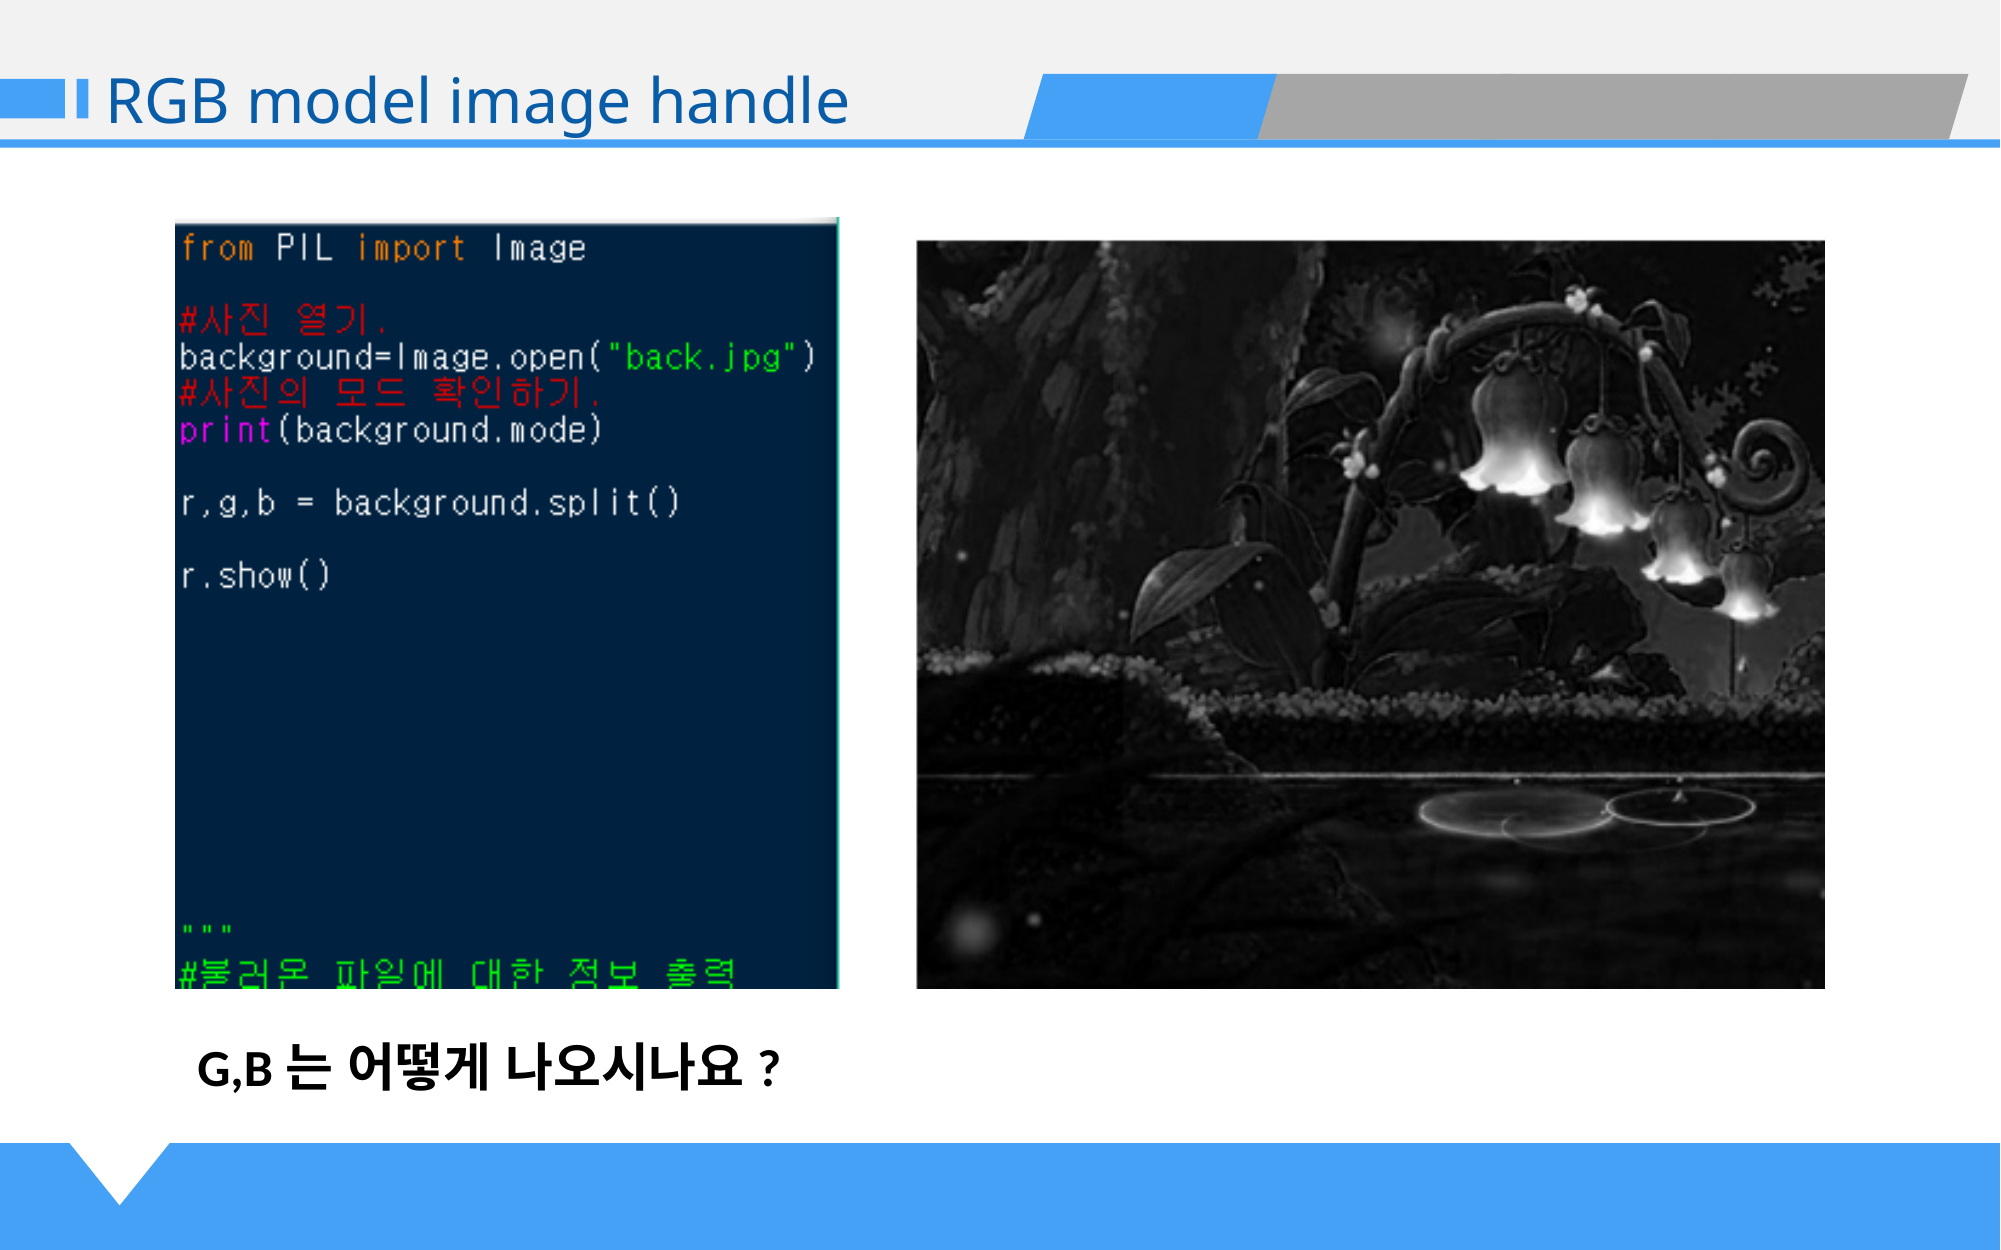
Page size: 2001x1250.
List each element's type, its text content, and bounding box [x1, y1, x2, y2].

text_box G,B는 어떻게 나오시나요? [182, 1027, 796, 1105]
text_box [0, 78, 66, 119]
text_box [76, 78, 89, 119]
text_box RGB model image handle [90, 54, 1000, 144]
picture [175, 217, 1825, 989]
text_box [0, 0, 2000, 138]
text_box [0, 138, 2000, 149]
text_box [0, 1142, 2000, 1250]
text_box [1023, 73, 1969, 140]
